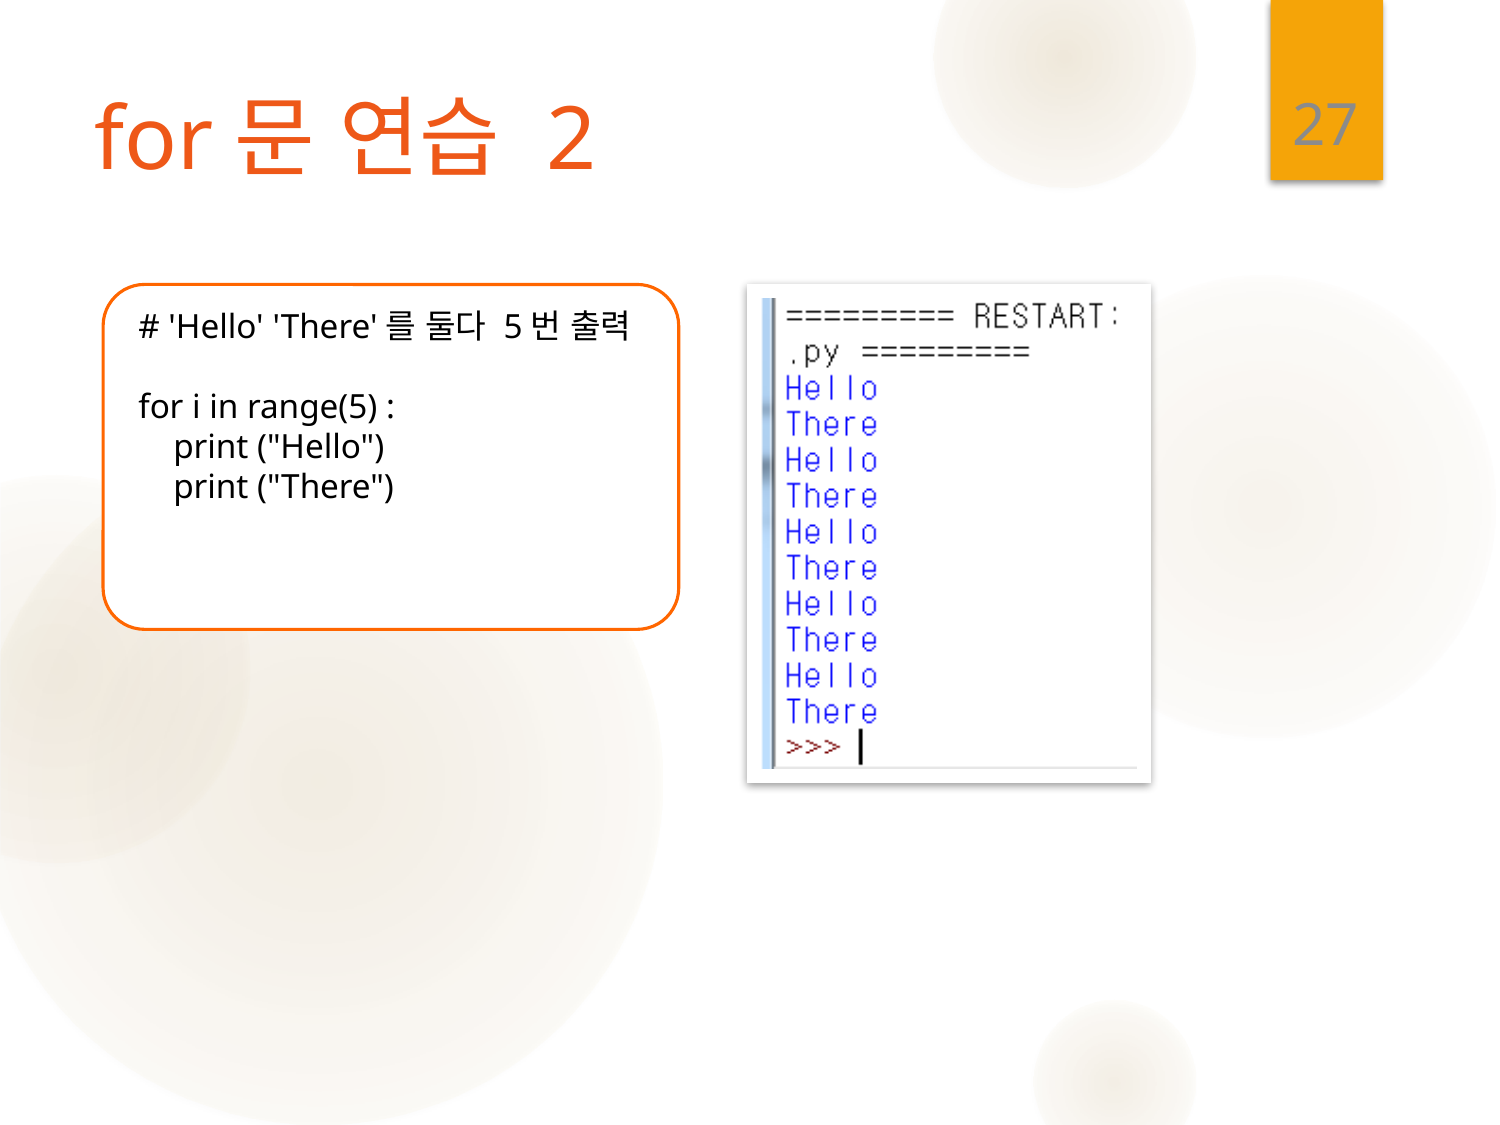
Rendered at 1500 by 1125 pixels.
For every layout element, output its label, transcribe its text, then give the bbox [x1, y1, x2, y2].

text_box [103, 284, 679, 630]
slide_number 27 [1273, 48, 1378, 175]
picture [760, 298, 1138, 769]
title for문 연습 2 [79, 74, 1237, 304]
text_box # 'Hello' 'There'를 둘다 5번 출력 for i in range(5) : print ("Hello") print ("There") [123, 298, 679, 553]
